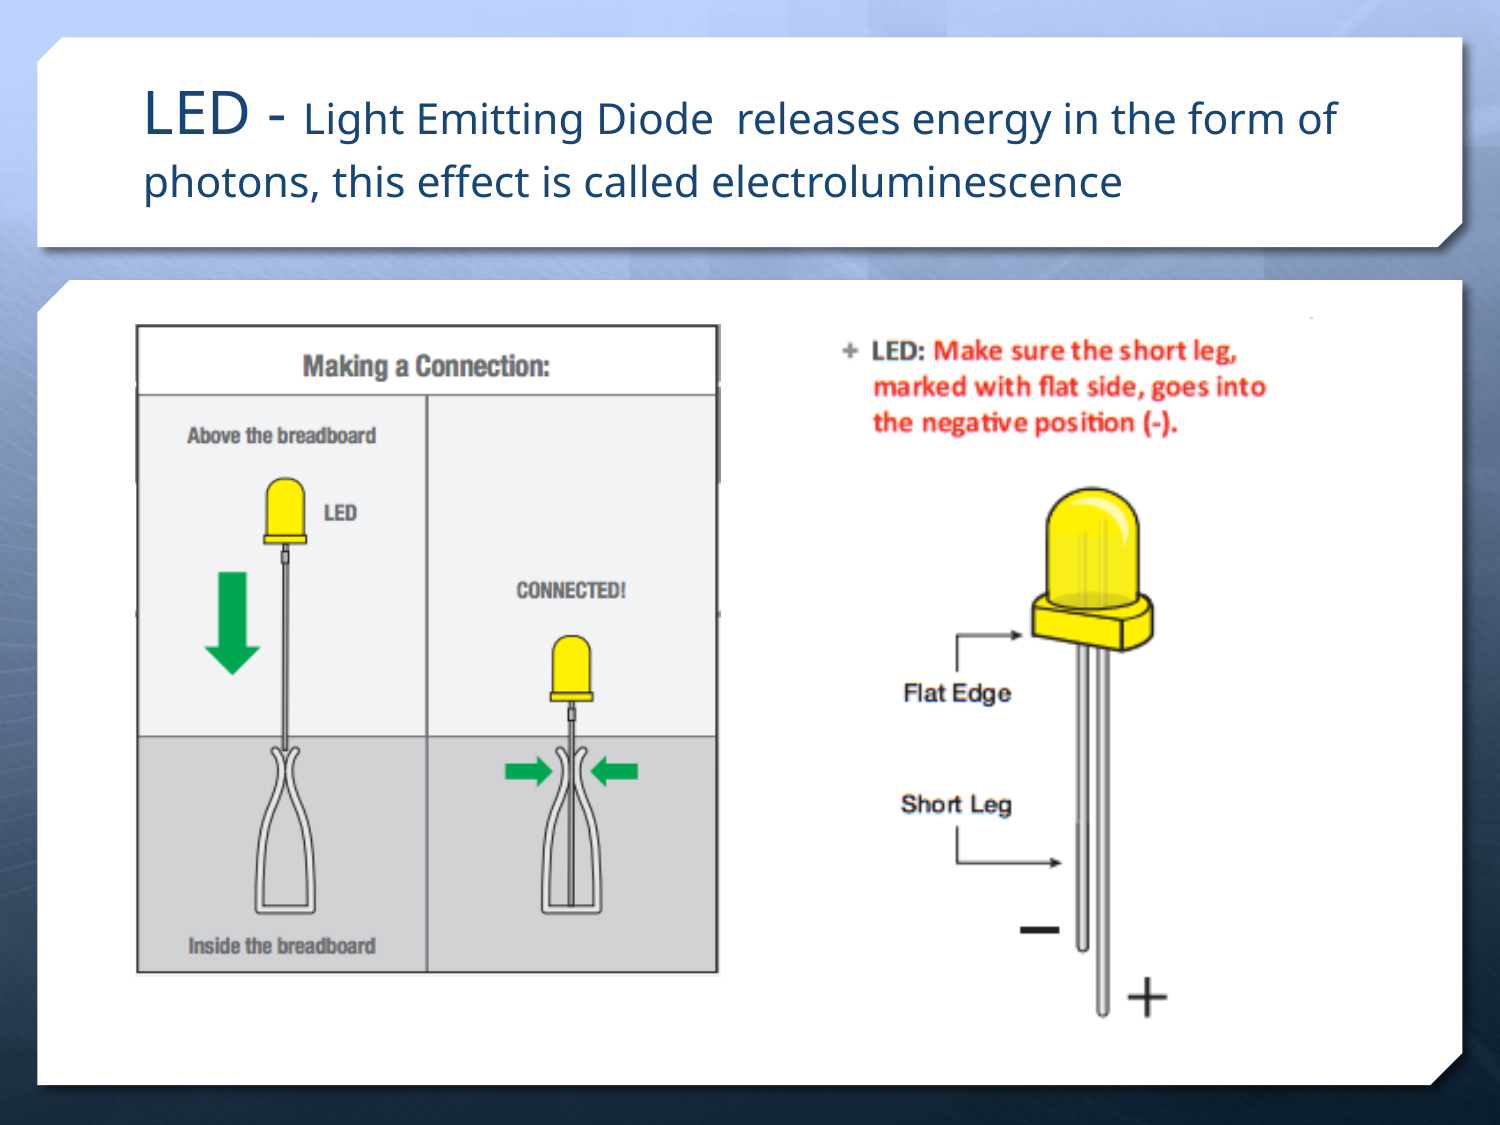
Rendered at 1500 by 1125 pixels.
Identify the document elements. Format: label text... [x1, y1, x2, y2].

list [127, 324, 729, 978]
title LED - Light Emitting Diode releases energy in the form of photons, this effect is called electroluminescence [127, 59, 1372, 218]
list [737, 316, 1406, 1043]
